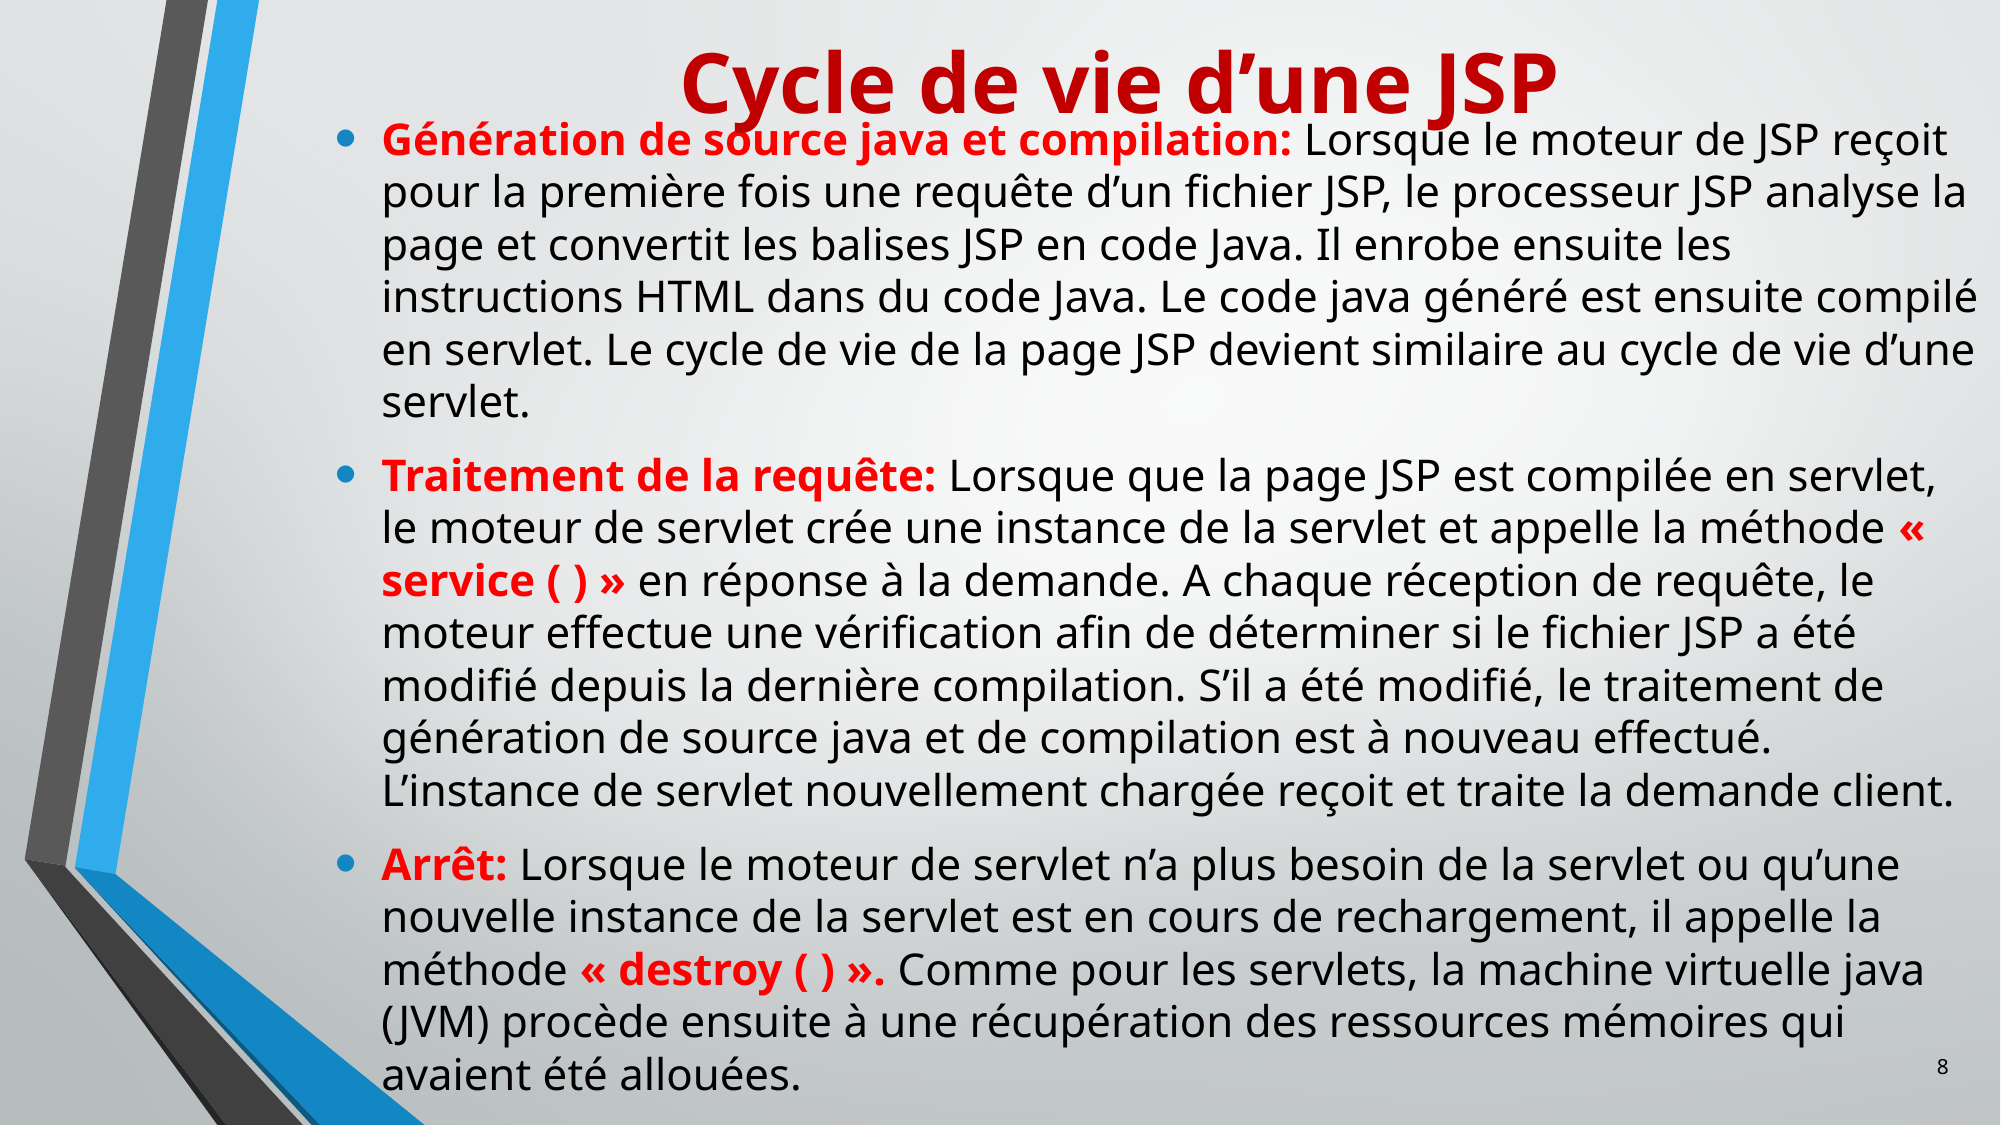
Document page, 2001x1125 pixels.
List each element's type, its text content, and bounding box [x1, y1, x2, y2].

text_box Cycle de vie d’une JSP [244, 0, 1996, 161]
list Génération de source java et compilation: Lorsque le moteur de JSP reçoit pour la première fois une requête d’un fichier JSP, le processeur JSP analyse la page et convertit les balises JSP en code Java. Il enrobe ensuite les instructions HTML dans du code Java. Le code java généré est ensuite compilé en servlet. Le cycle de vie de la page JSP devient similaire au cycle de vie d’une servlet. Traitement de la requête: Lorsque que la page JSP est compilée en servlet, le moteur de servlet crée une instance de la servlet et appelle la méthode « service ( ) » en réponse à la demande. A chaque réception de requête, le moteur effectue une vérification afin de déterminer si le fichier JSP a été modifié depuis la dernière compilation. S’il a été modifié, le traitement de génération de source java et de compilation est à nouveau effectué. L’instance de servlet nouvellement chargée reçoit et traite la demande client. Arrêt: Lorsque le moteur de servlet n’a plus besoin de la servlet ou qu’une nouvelle instance de la servlet est en cours de rechargement, il appelle la méthode « destroy ( ) ». Comme pour les servlets, la machine virtuelle java (JVM) procède ensuite à une récupération des ressources mémoires qui avaient été allouées. [244, 112, 2000, 1098]
